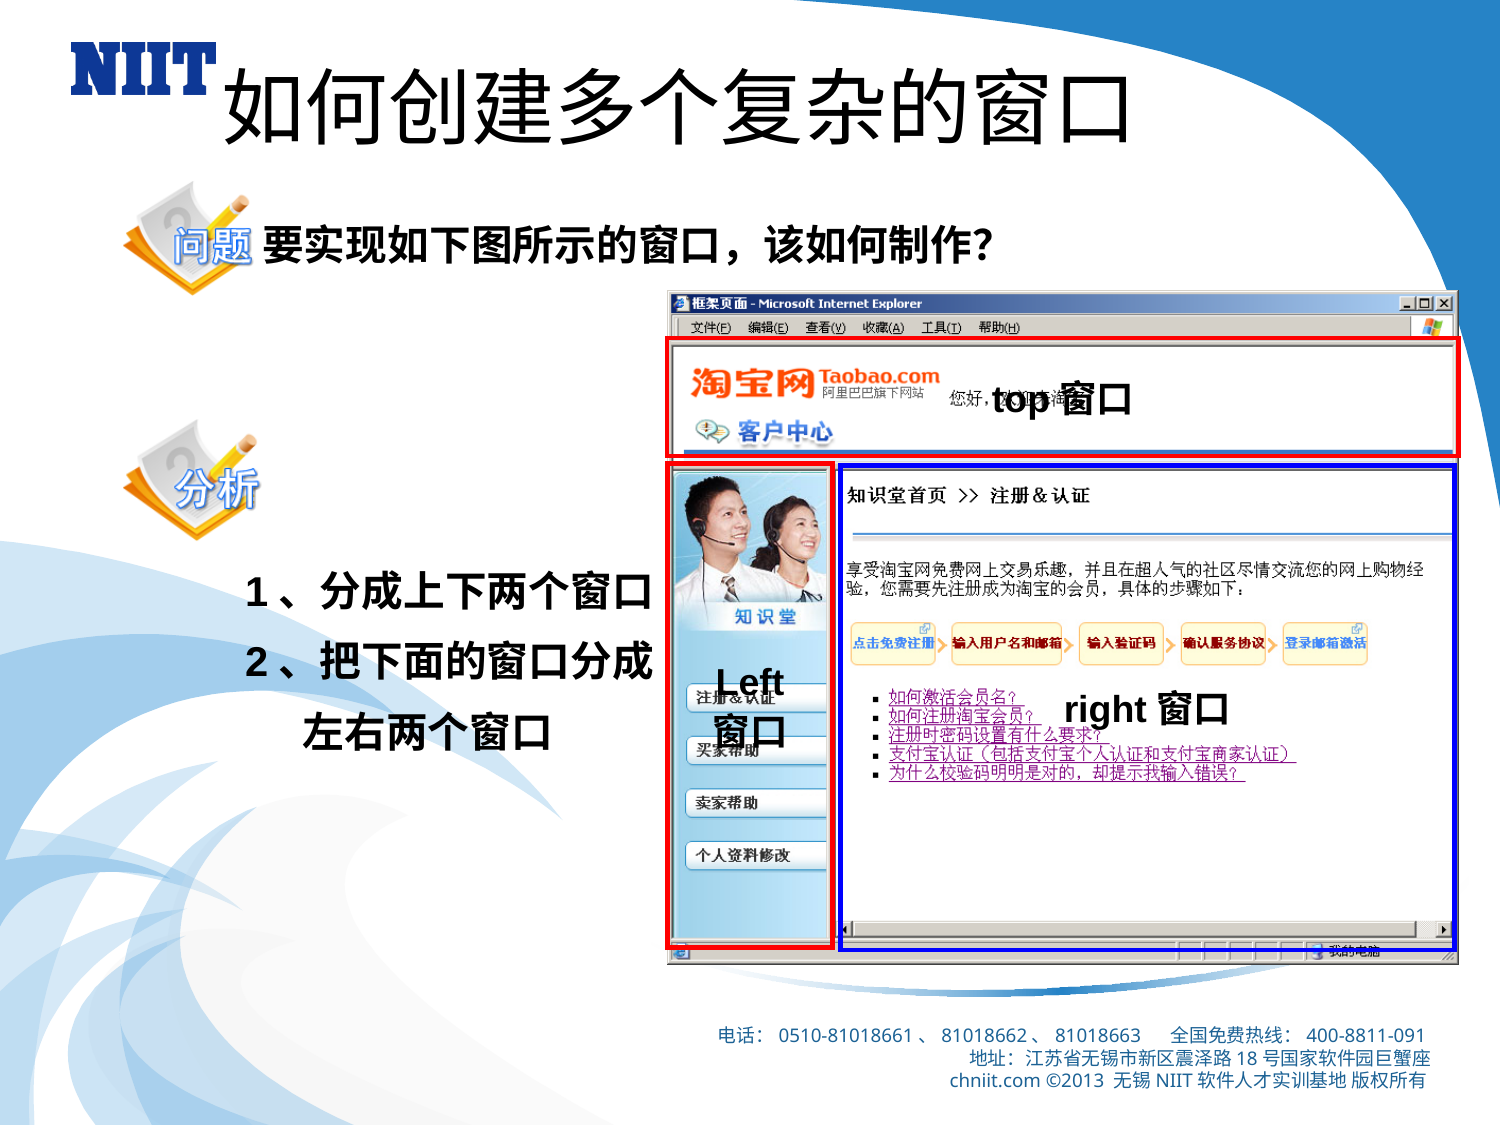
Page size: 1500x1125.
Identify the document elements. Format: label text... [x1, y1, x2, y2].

picture [666, 290, 1460, 966]
picture [71, 42, 206, 95]
text_box 要实现如下图所示的窗口，该如何制作？ [305, 210, 1466, 276]
picture [123, 396, 314, 570]
picture [123, 160, 302, 322]
title 如何创建多个复杂的窗口 [206, 0, 1500, 211]
text_box 1、分成上下两个窗口 2、把下面的窗口分成 左右两个窗口 [230, 557, 662, 764]
